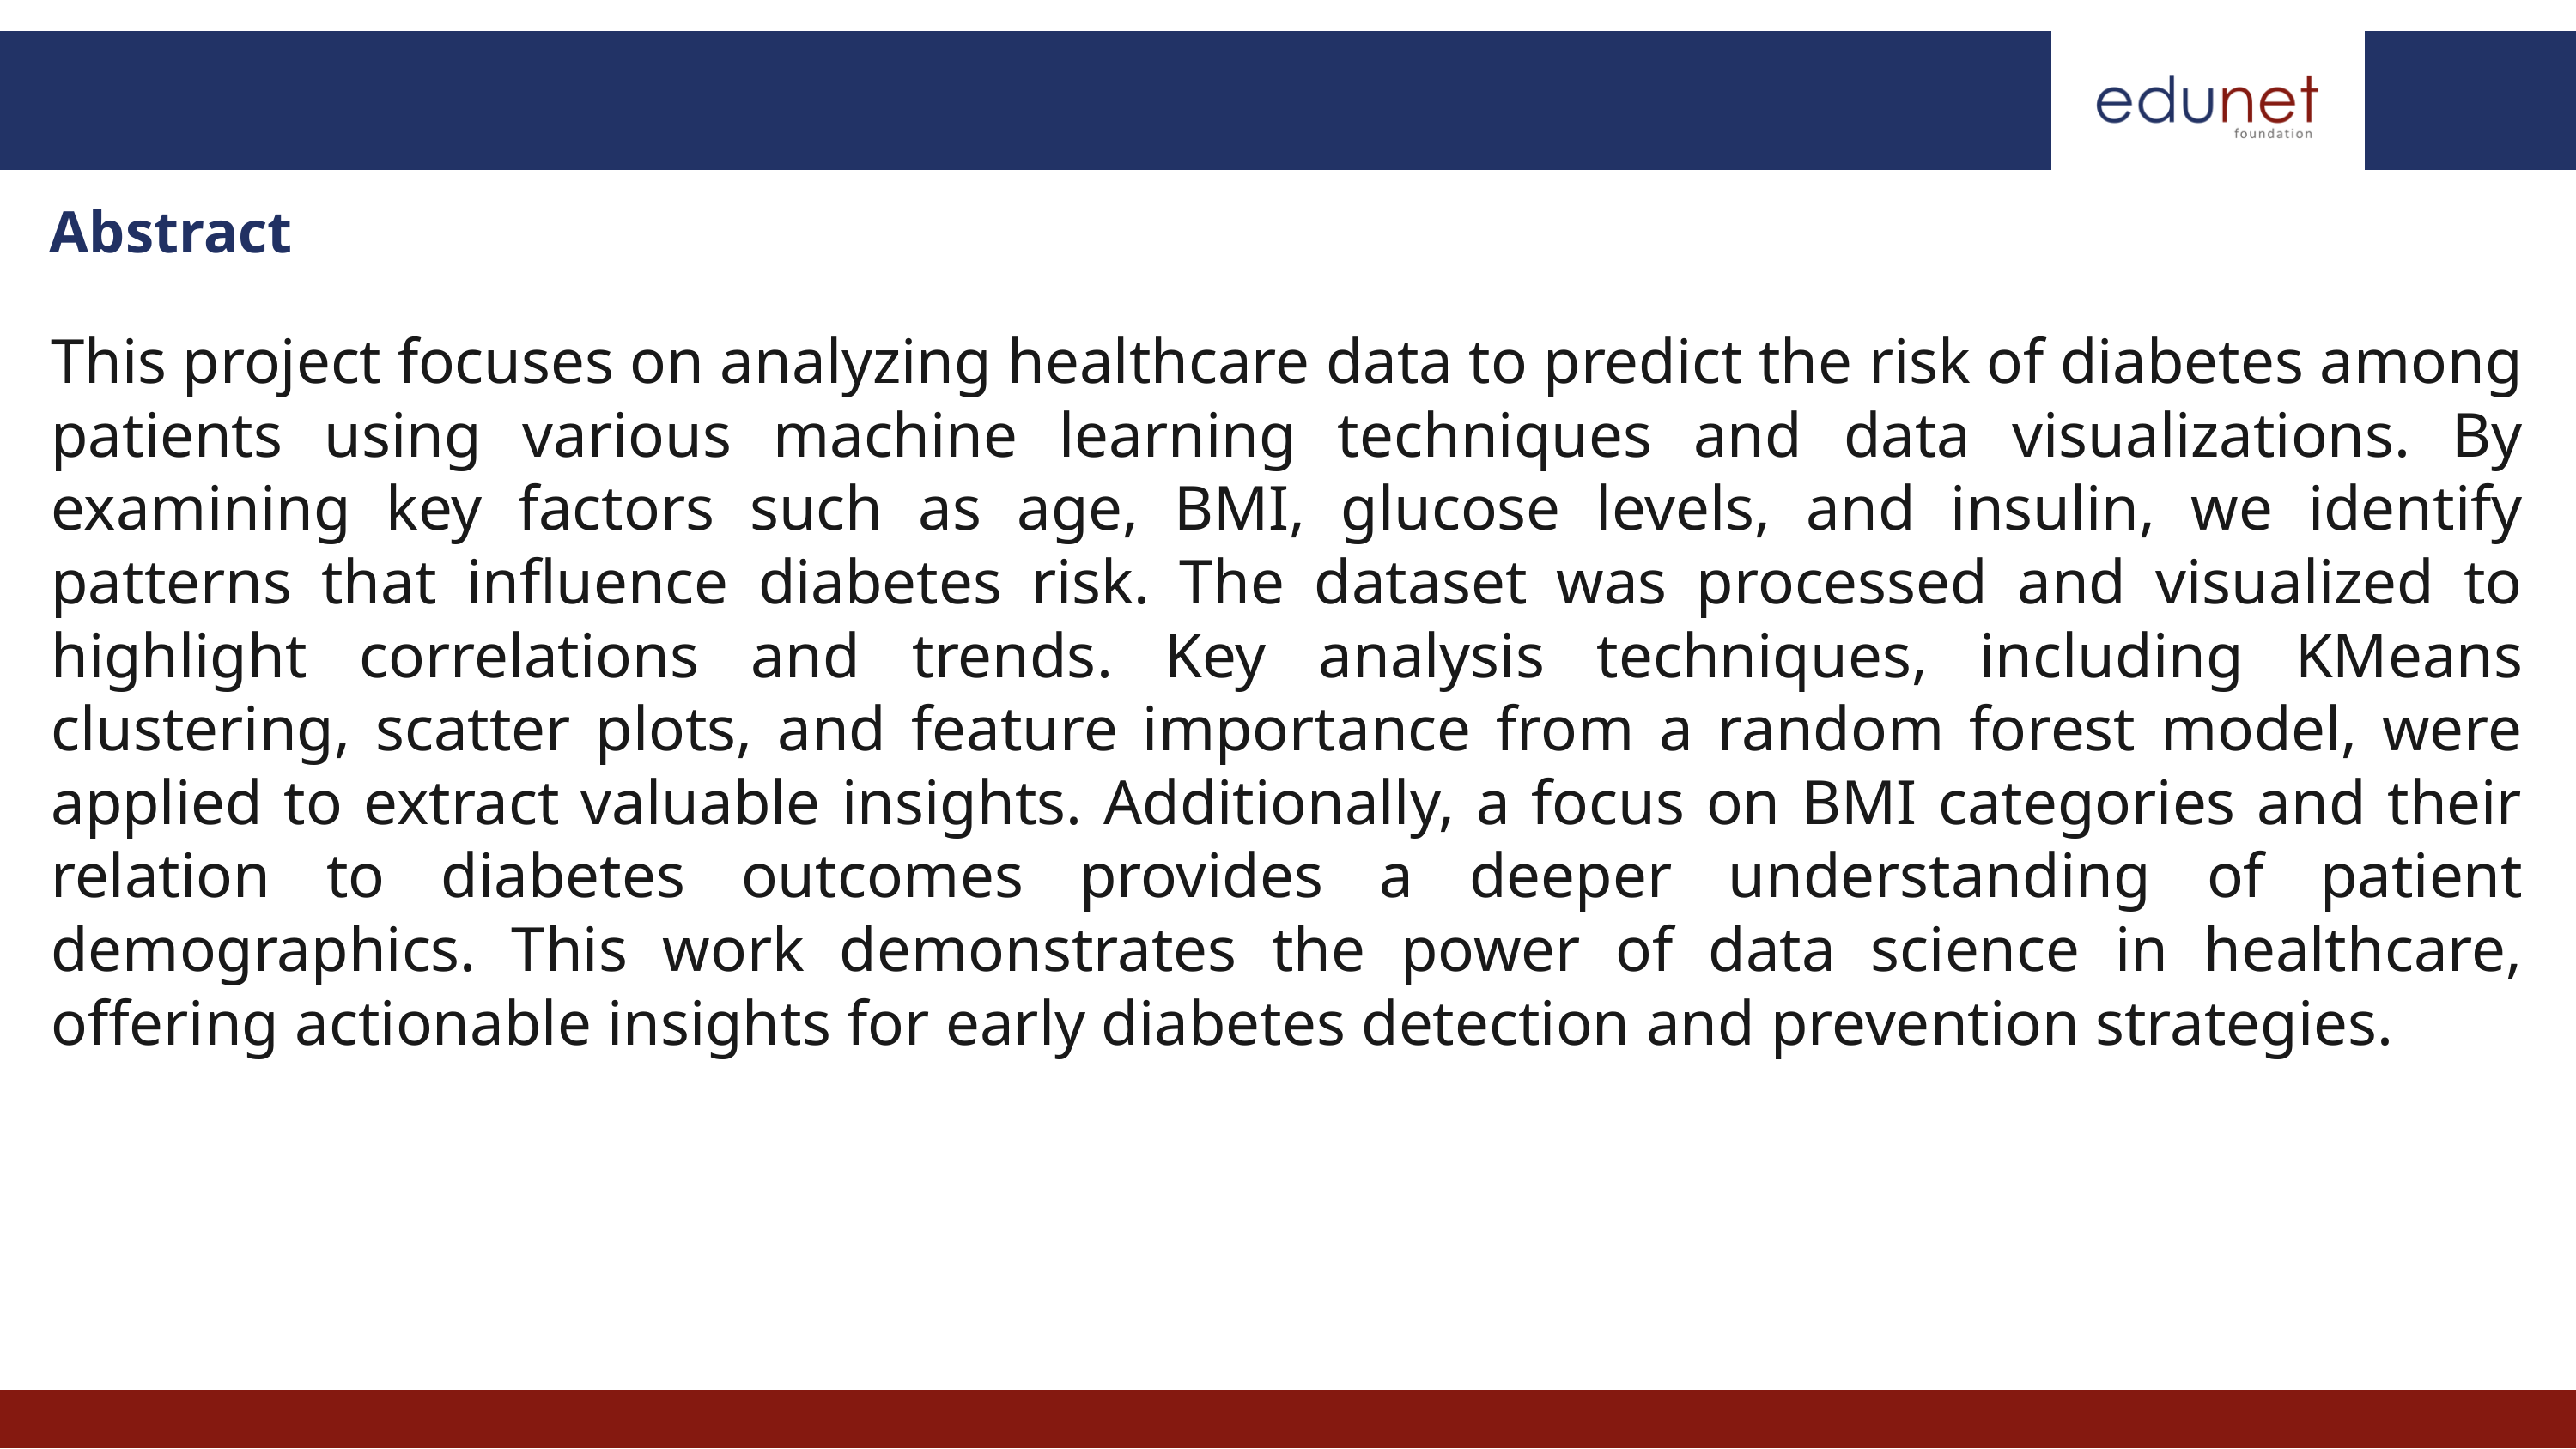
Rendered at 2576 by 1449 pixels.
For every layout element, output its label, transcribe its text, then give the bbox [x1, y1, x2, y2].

text_box This project focuses on analyzing healthcare data to predict the risk of diabetes among patients using various machine learning techniques and data visualizations. By examining key factors such as age, BMI, glucose levels, and insulin, we identify patterns that influence diabetes risk. The dataset was processed and visualized to highlight correlations and trends. Key analysis techniques, including KMeans clustering, scatter plots, and feature importance from a random forest model, were applied to extract valuable insights. Additionally, a focus on BMI categories and their relation to diabetes outcomes provides a deeper understanding of patient demographics. This work demonstrates the power of data science in healthcare, offering actionable insights for early diabetes detection and prevention strategies. [51, 322, 2525, 1131]
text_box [2368, 30, 2576, 170]
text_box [2051, 17, 2365, 183]
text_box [0, 1389, 2576, 1449]
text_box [0, 30, 2047, 170]
text_box Abstract [49, 195, 852, 264]
